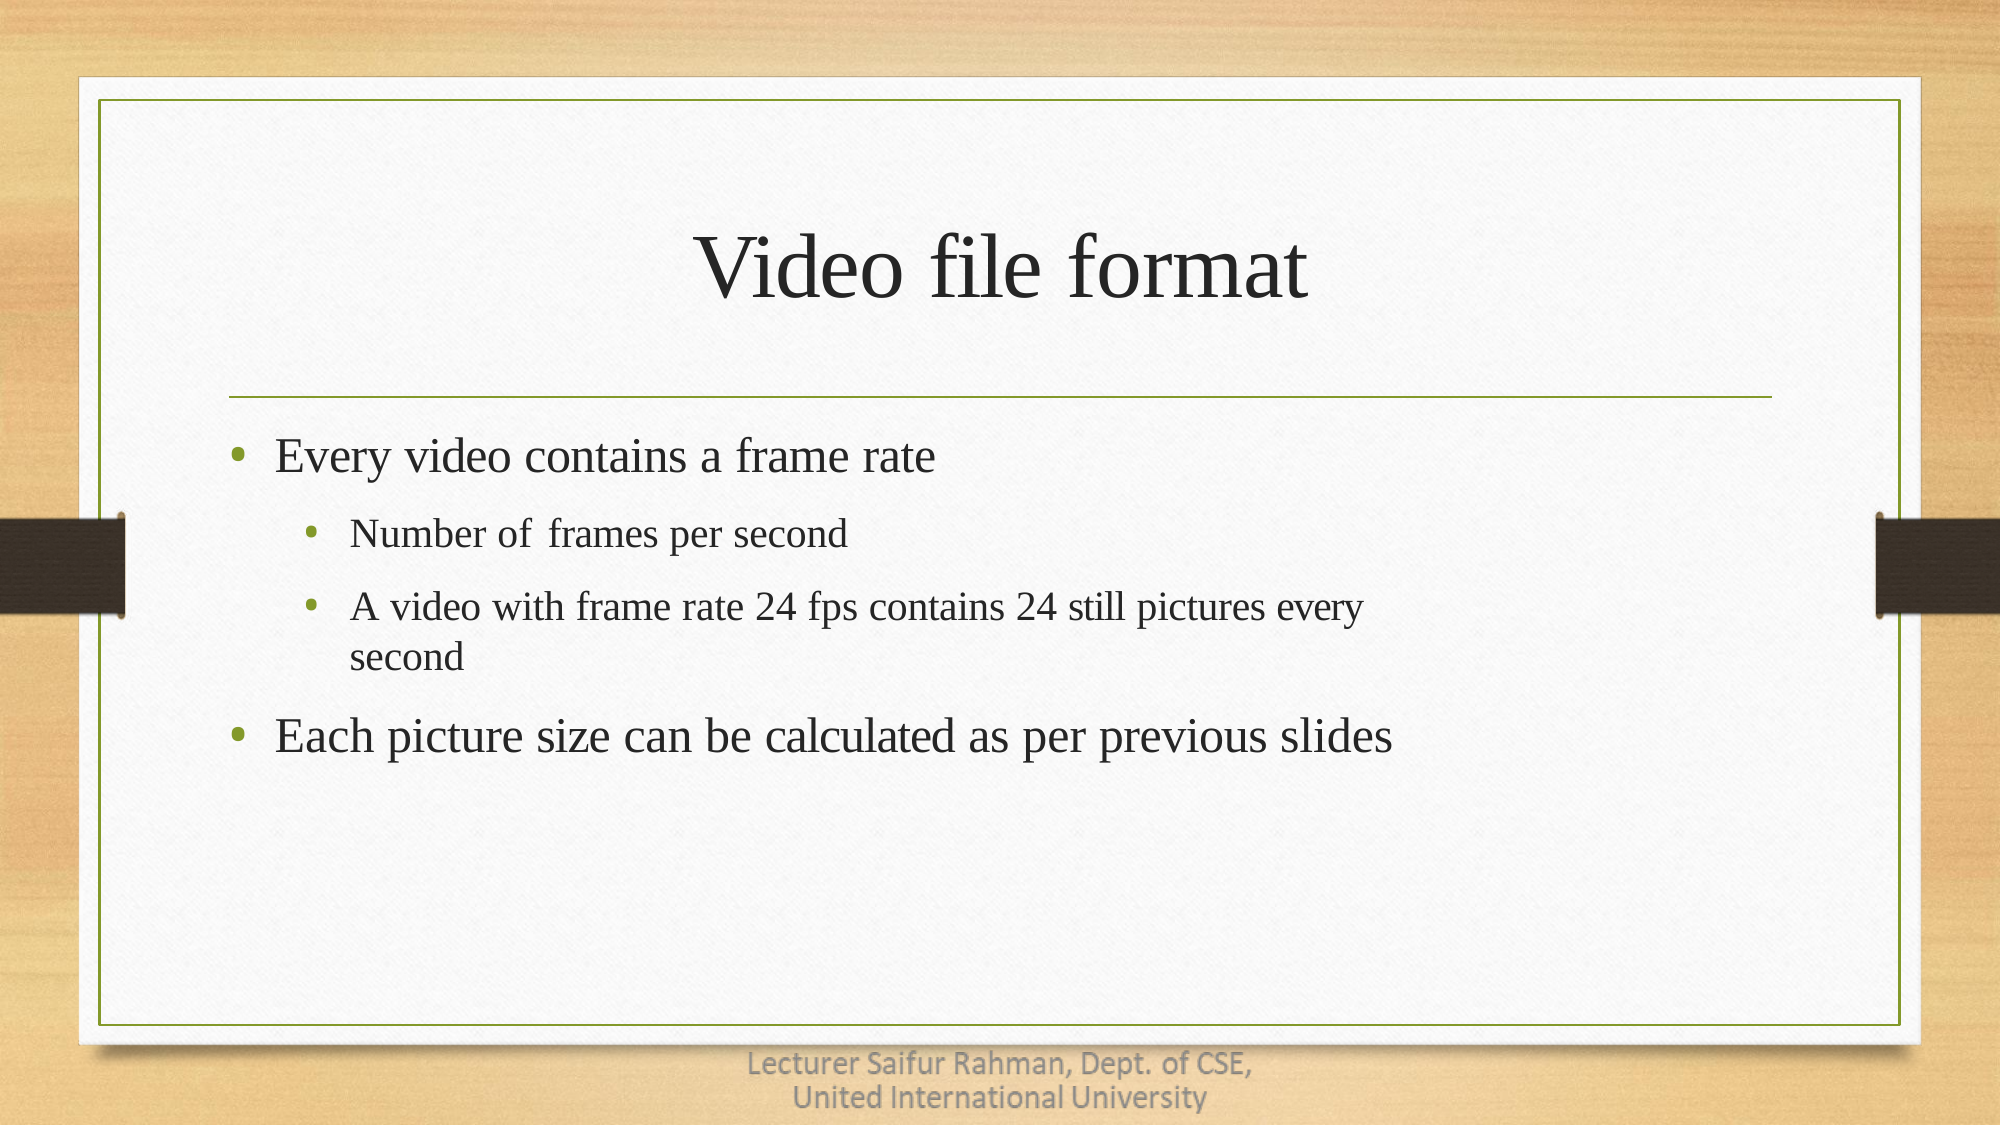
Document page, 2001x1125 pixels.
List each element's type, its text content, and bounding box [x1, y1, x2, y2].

text_box Every video contains a frame rate Number of frames per second A video with frame rate 24 fps contains 24 still pictures every second Each picture size can be calculated as per previous slides [225, 403, 1466, 763]
picture [0, 0, 2000, 1125]
title Video file format [291, 159, 1709, 394]
